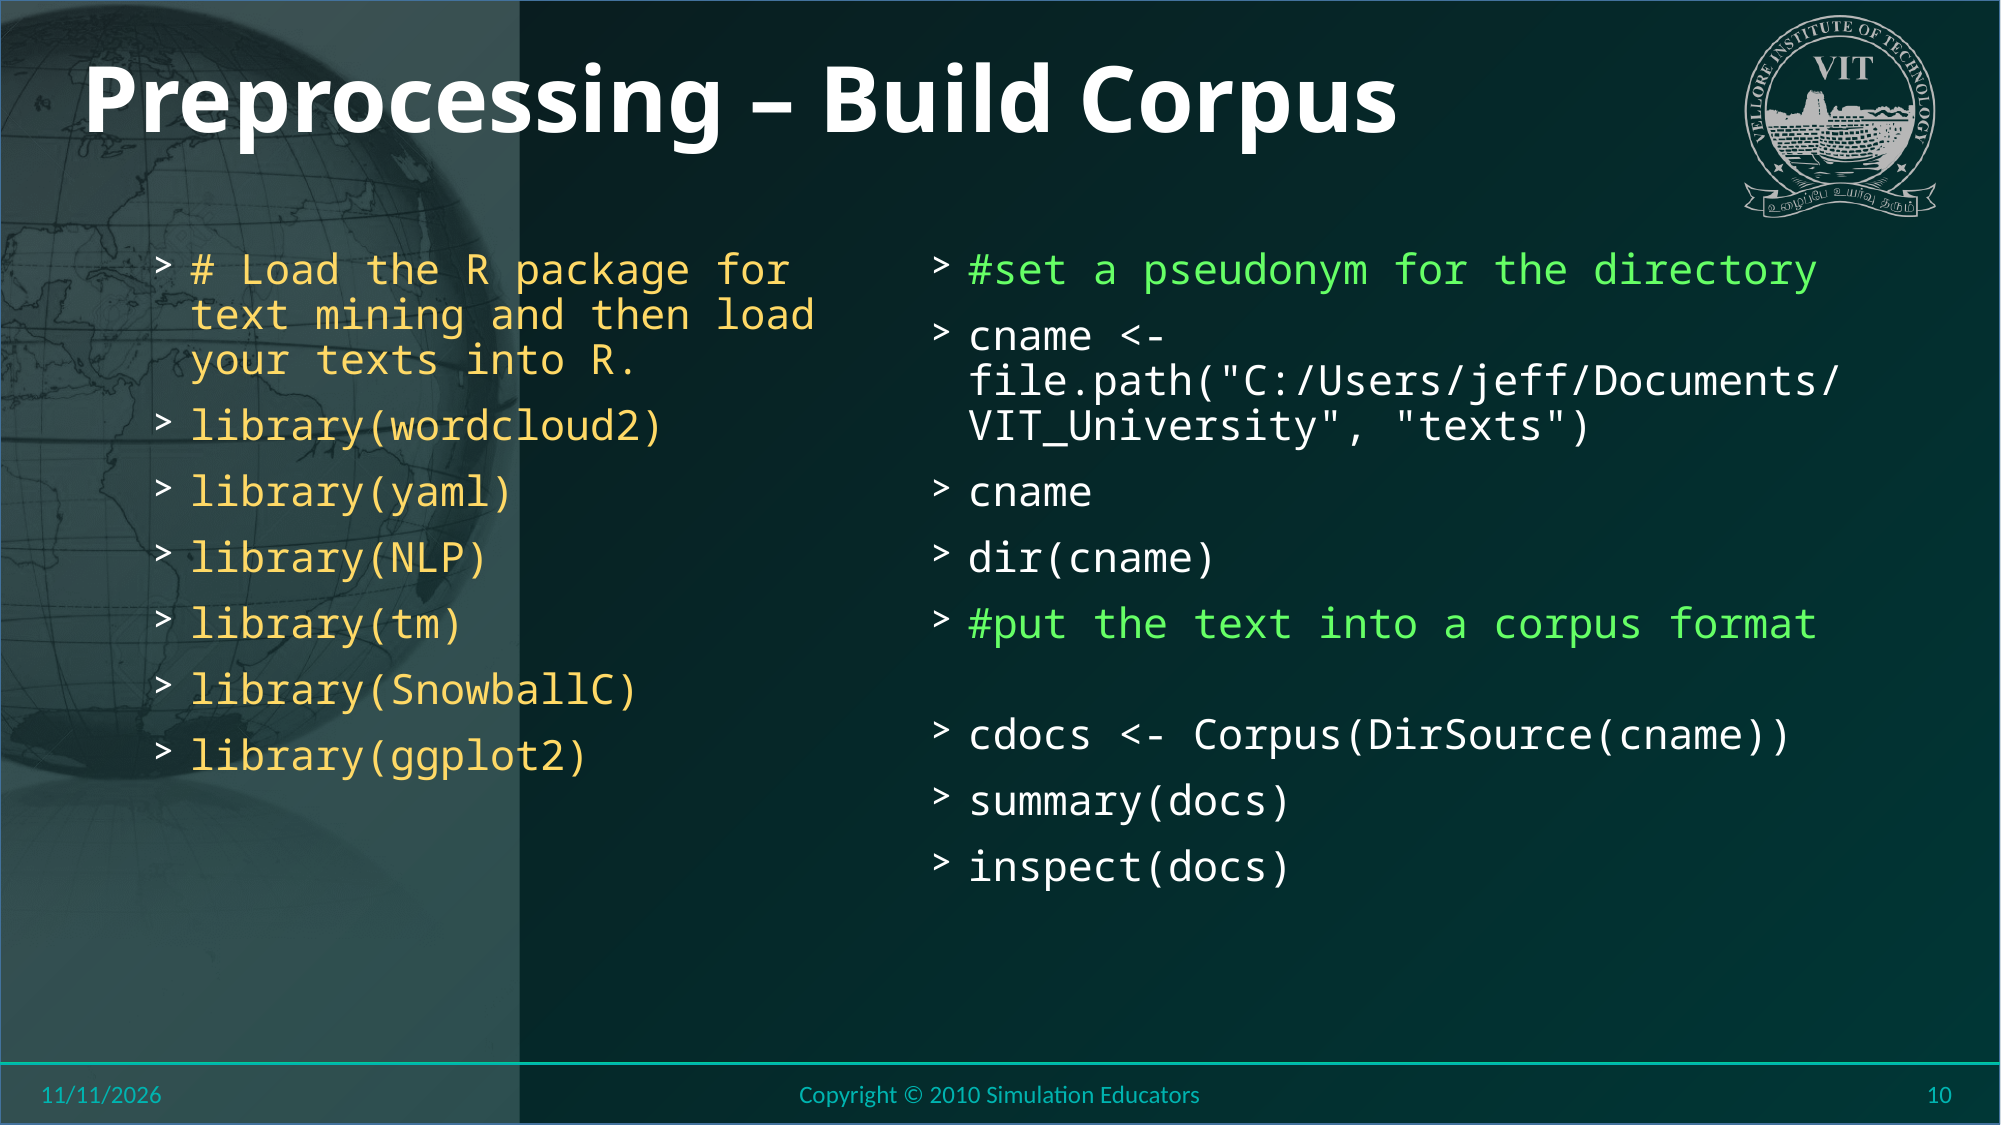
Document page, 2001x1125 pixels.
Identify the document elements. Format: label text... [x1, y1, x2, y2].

title Preprocessing – Build Corpus [66, 1, 1716, 204]
list # Load the R package for text mining and then load your texts into R. library(wordcloud2) library(yaml) library(NLP) library(tm) library(SnowballC) library(ggplot2) [137, 241, 857, 1014]
list #set a pseudonym for the directory cname <- file.path("C:/Users/jeff/Documents/VIT_University", "texts") cname dir(cname) #put the text into a corpus format cdocs <- Corpus(DirSource(cname)) summary(docs) inspect(docs) [915, 241, 1863, 1014]
footer Copyright © 2010 Simulation Educators [662, 1064, 1338, 1124]
slide_number 10 [1517, 1064, 1968, 1124]
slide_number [25, 1064, 476, 1124]
